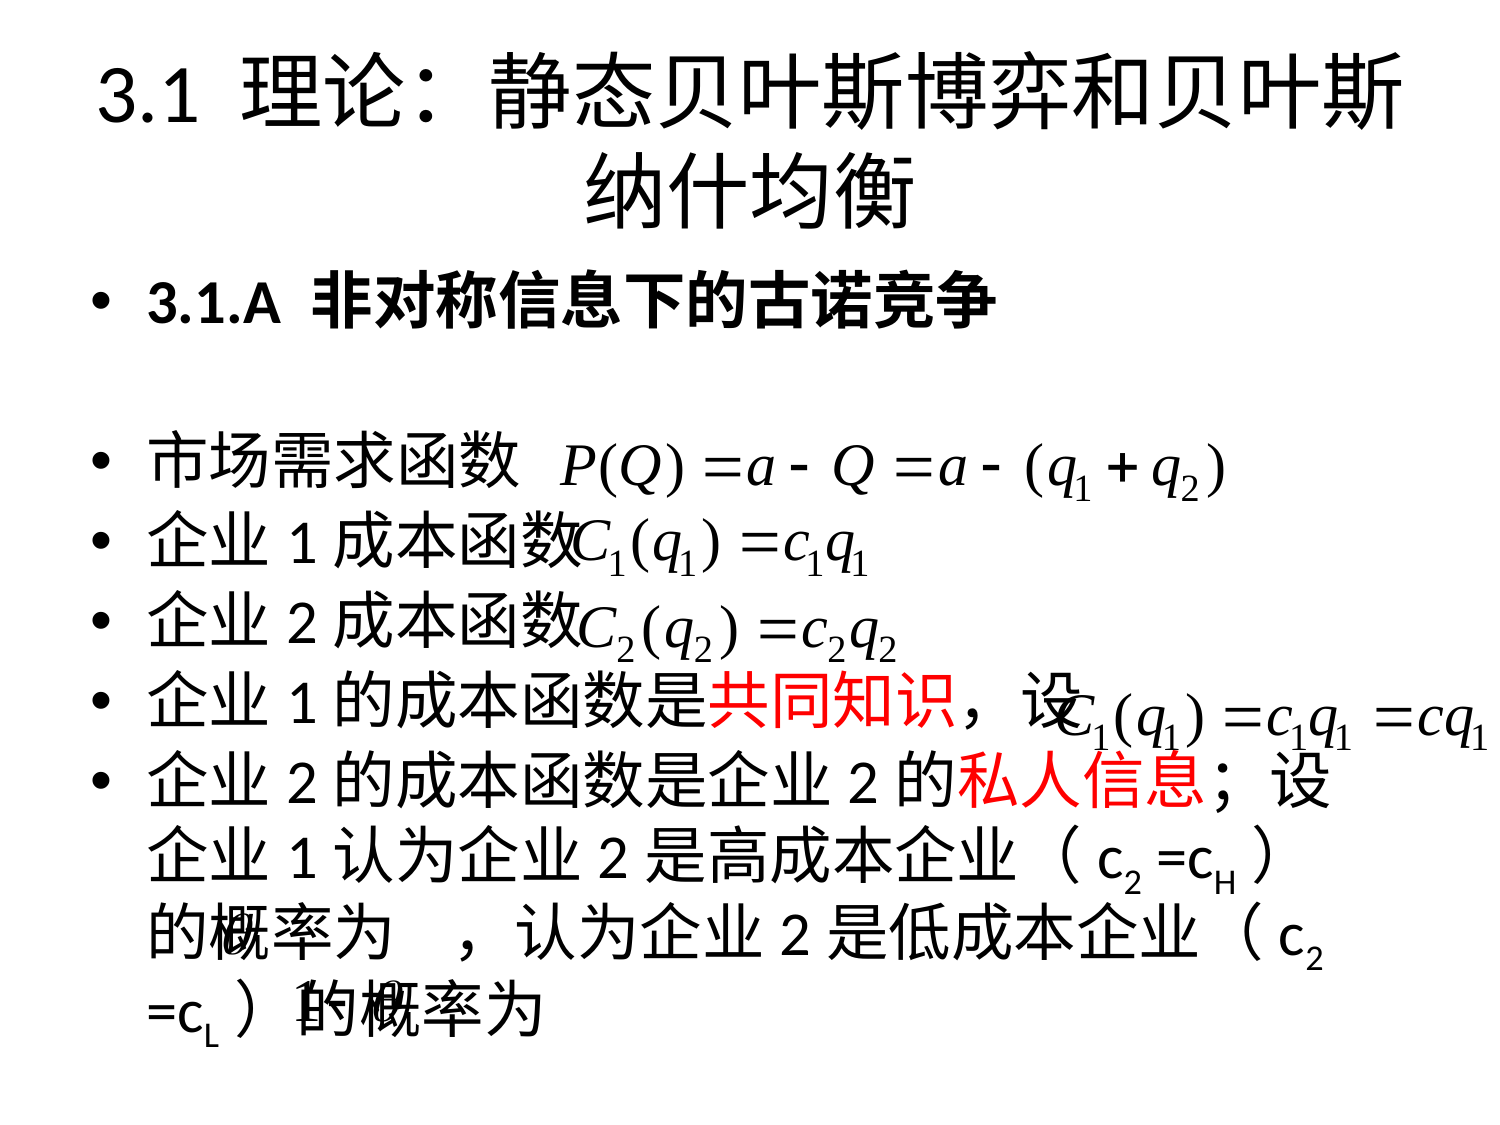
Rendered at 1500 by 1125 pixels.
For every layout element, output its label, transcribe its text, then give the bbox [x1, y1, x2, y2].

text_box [548, 424, 1238, 514]
title 3.1 理论：静态贝叶斯博弈和贝叶斯纳什均衡 [74, 44, 1426, 233]
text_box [562, 499, 880, 589]
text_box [1045, 674, 1500, 763]
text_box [287, 965, 419, 1038]
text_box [567, 586, 913, 676]
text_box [212, 899, 268, 972]
list 3.1.A 非对称信息下的古诺竞争 市场需求函数 企业1成本函数 企业2成本函数 企业1的成本函数是共同知识，设 企业2的成本函数是企业2的私人信息；设企业1认为企业2是高成本企业（c2 =cH）的概率为 ，认为企业2是低成本企业（c2 =cL）的概率为 [74, 262, 1388, 1063]
